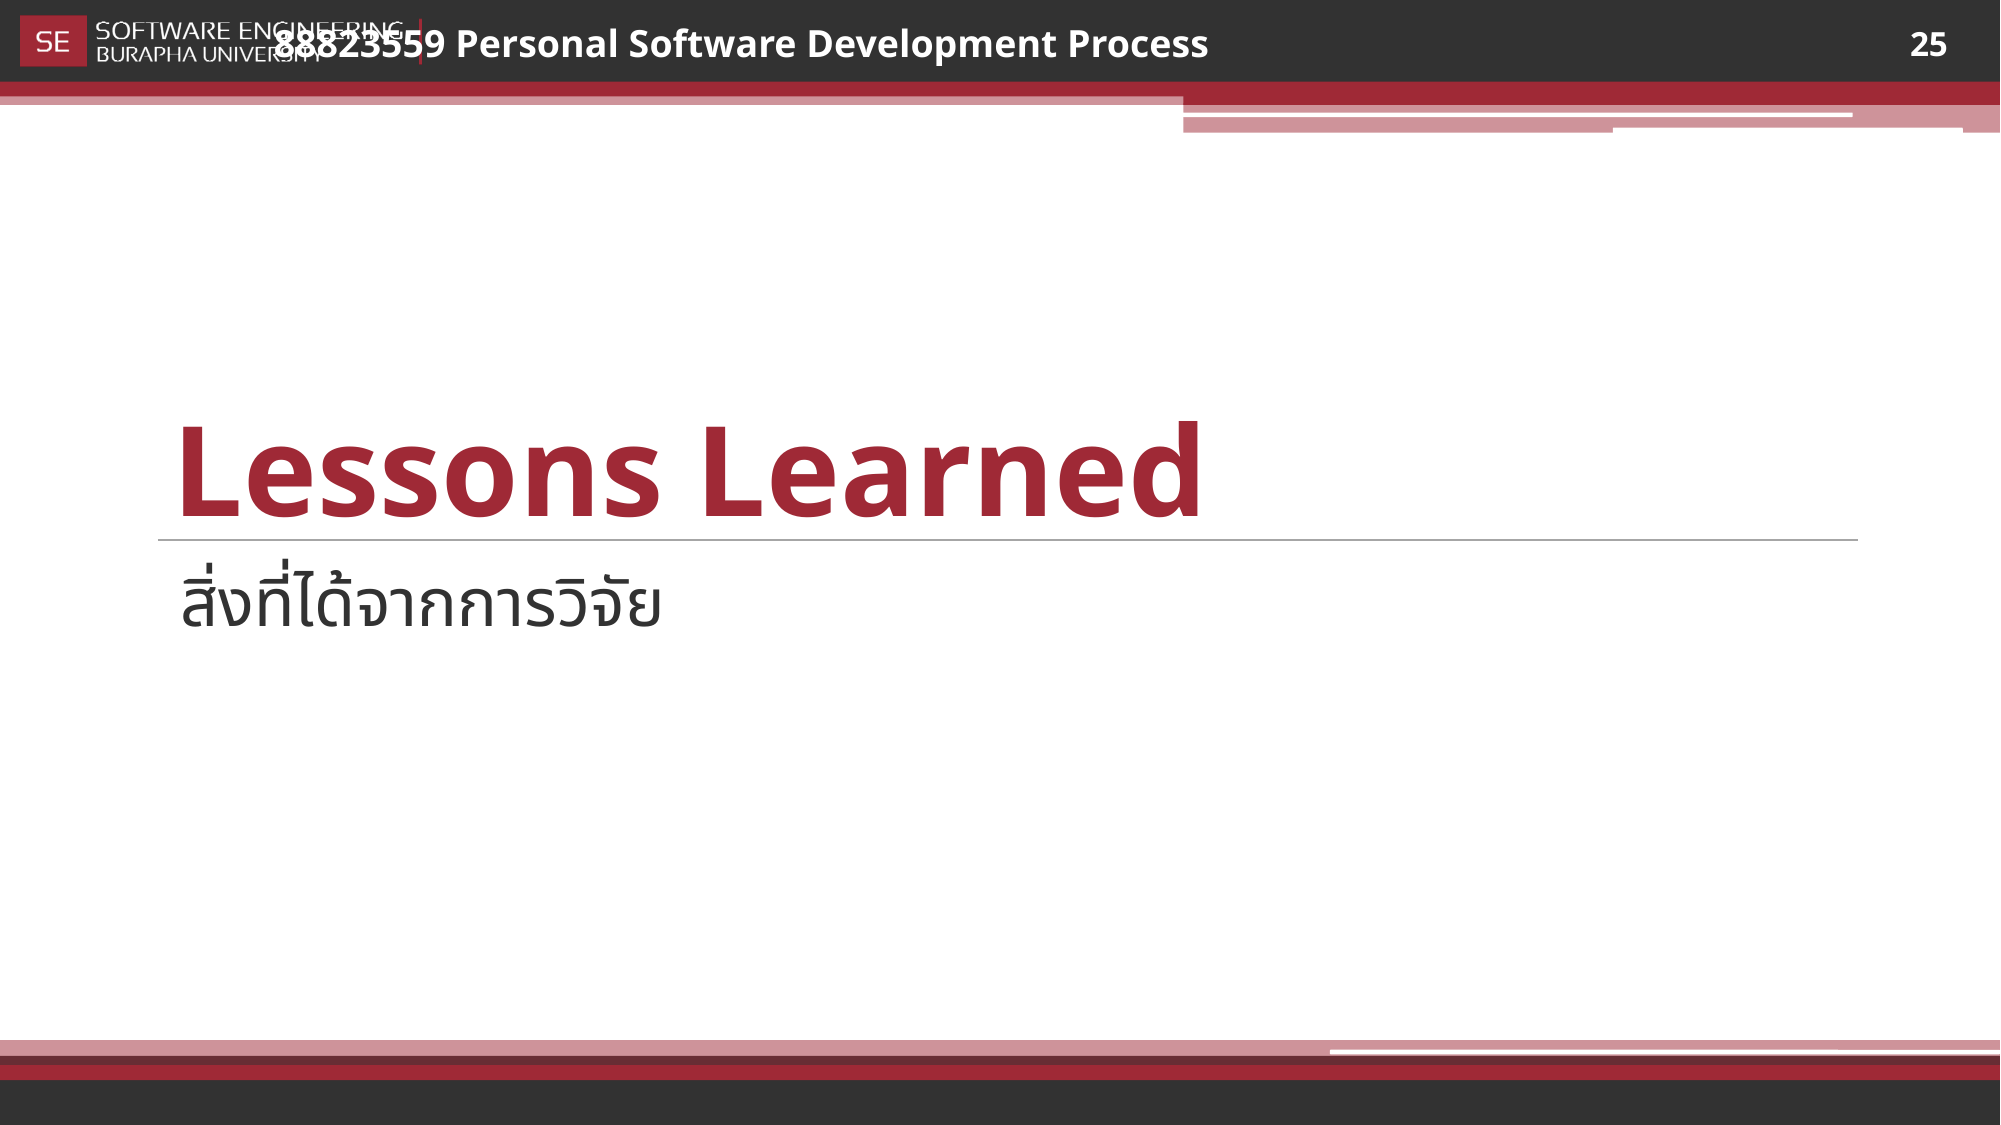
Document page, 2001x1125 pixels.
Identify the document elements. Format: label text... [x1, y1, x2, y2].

picture [17, 8, 430, 79]
list สิ่งที่ได้จากการวิจัย [157, 552, 1858, 800]
title Lessons Learned [157, 324, 1858, 549]
slide_number 25 [1796, 15, 1963, 76]
